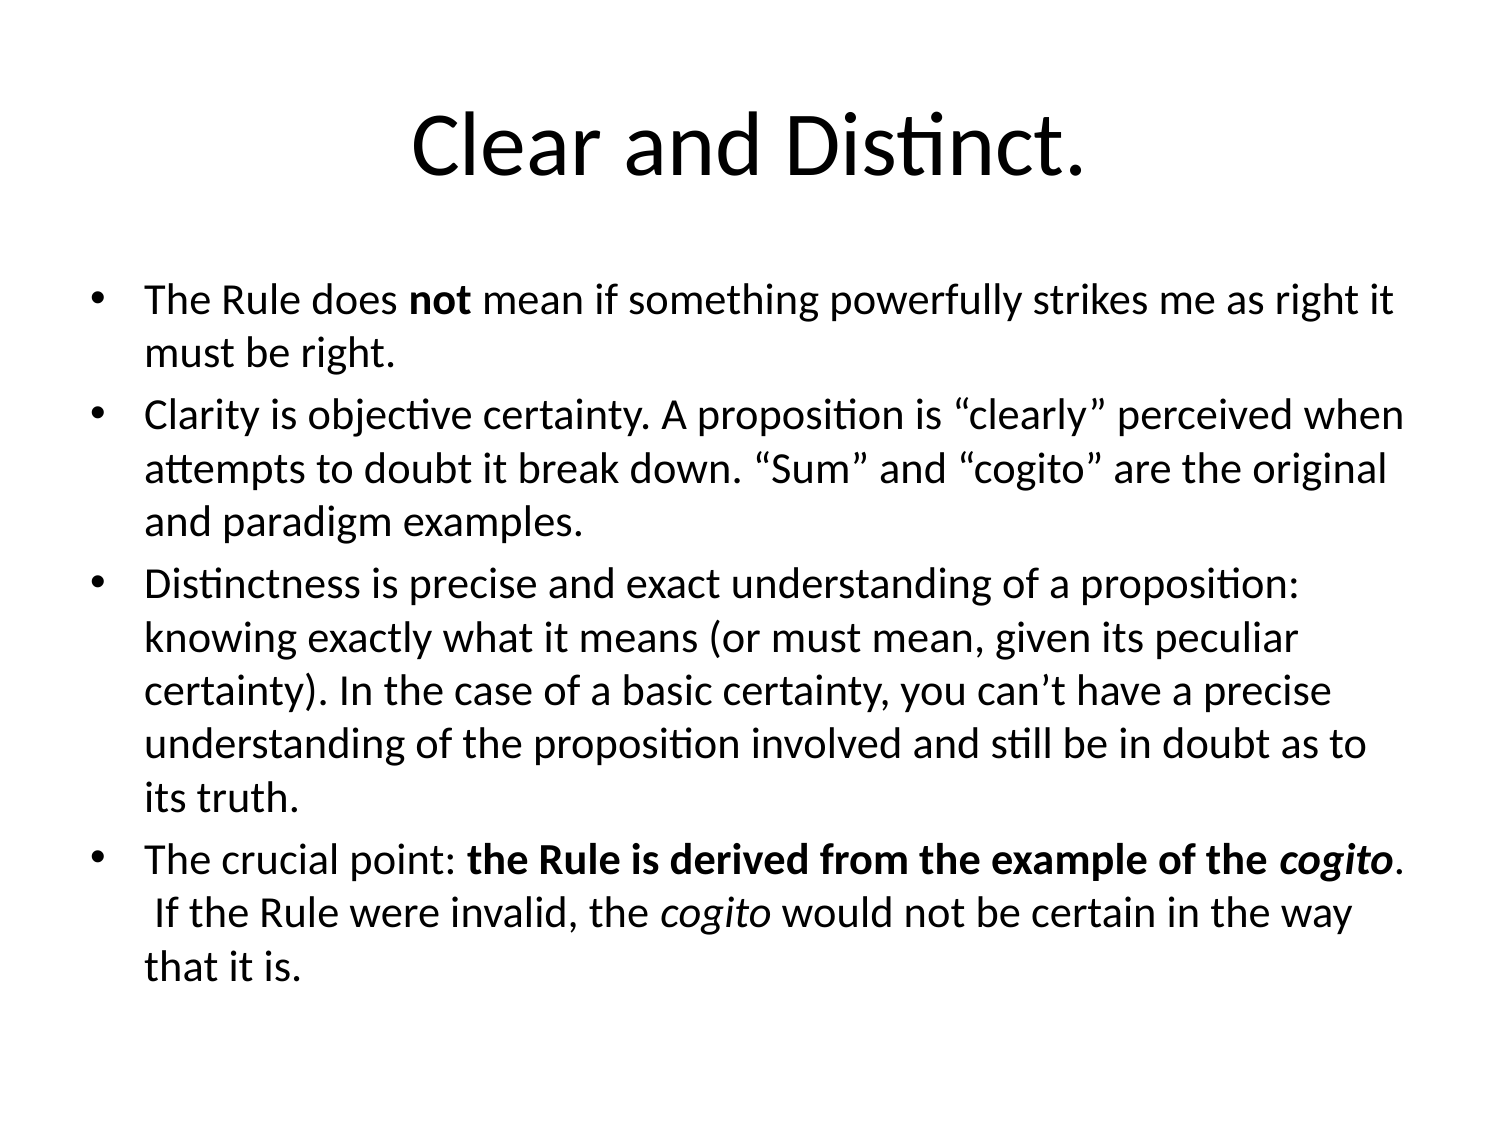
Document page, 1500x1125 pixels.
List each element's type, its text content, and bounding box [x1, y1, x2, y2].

list The Rule does not mean if something powerfully strikes me as right it must be right. Clarity is objective certainty. A proposition is “clearly” perceived when attempts to doubt it break down. “Sum” and “cogito” are the original and paradigm examples. Distinctness is precise and exact understanding of a proposition: knowing exactly what it means (or must mean, given its peculiar certainty). In the case of a basic certainty, you can’t have a precise understanding of the proposition involved and still be in doubt as to its truth. The crucial point: the Rule is derived from the example of the cogito. If the Rule were invalid, the cogito would not be certain in the way that it is. [75, 262, 1425, 1005]
title Clear and Distinct. [75, 45, 1425, 233]
